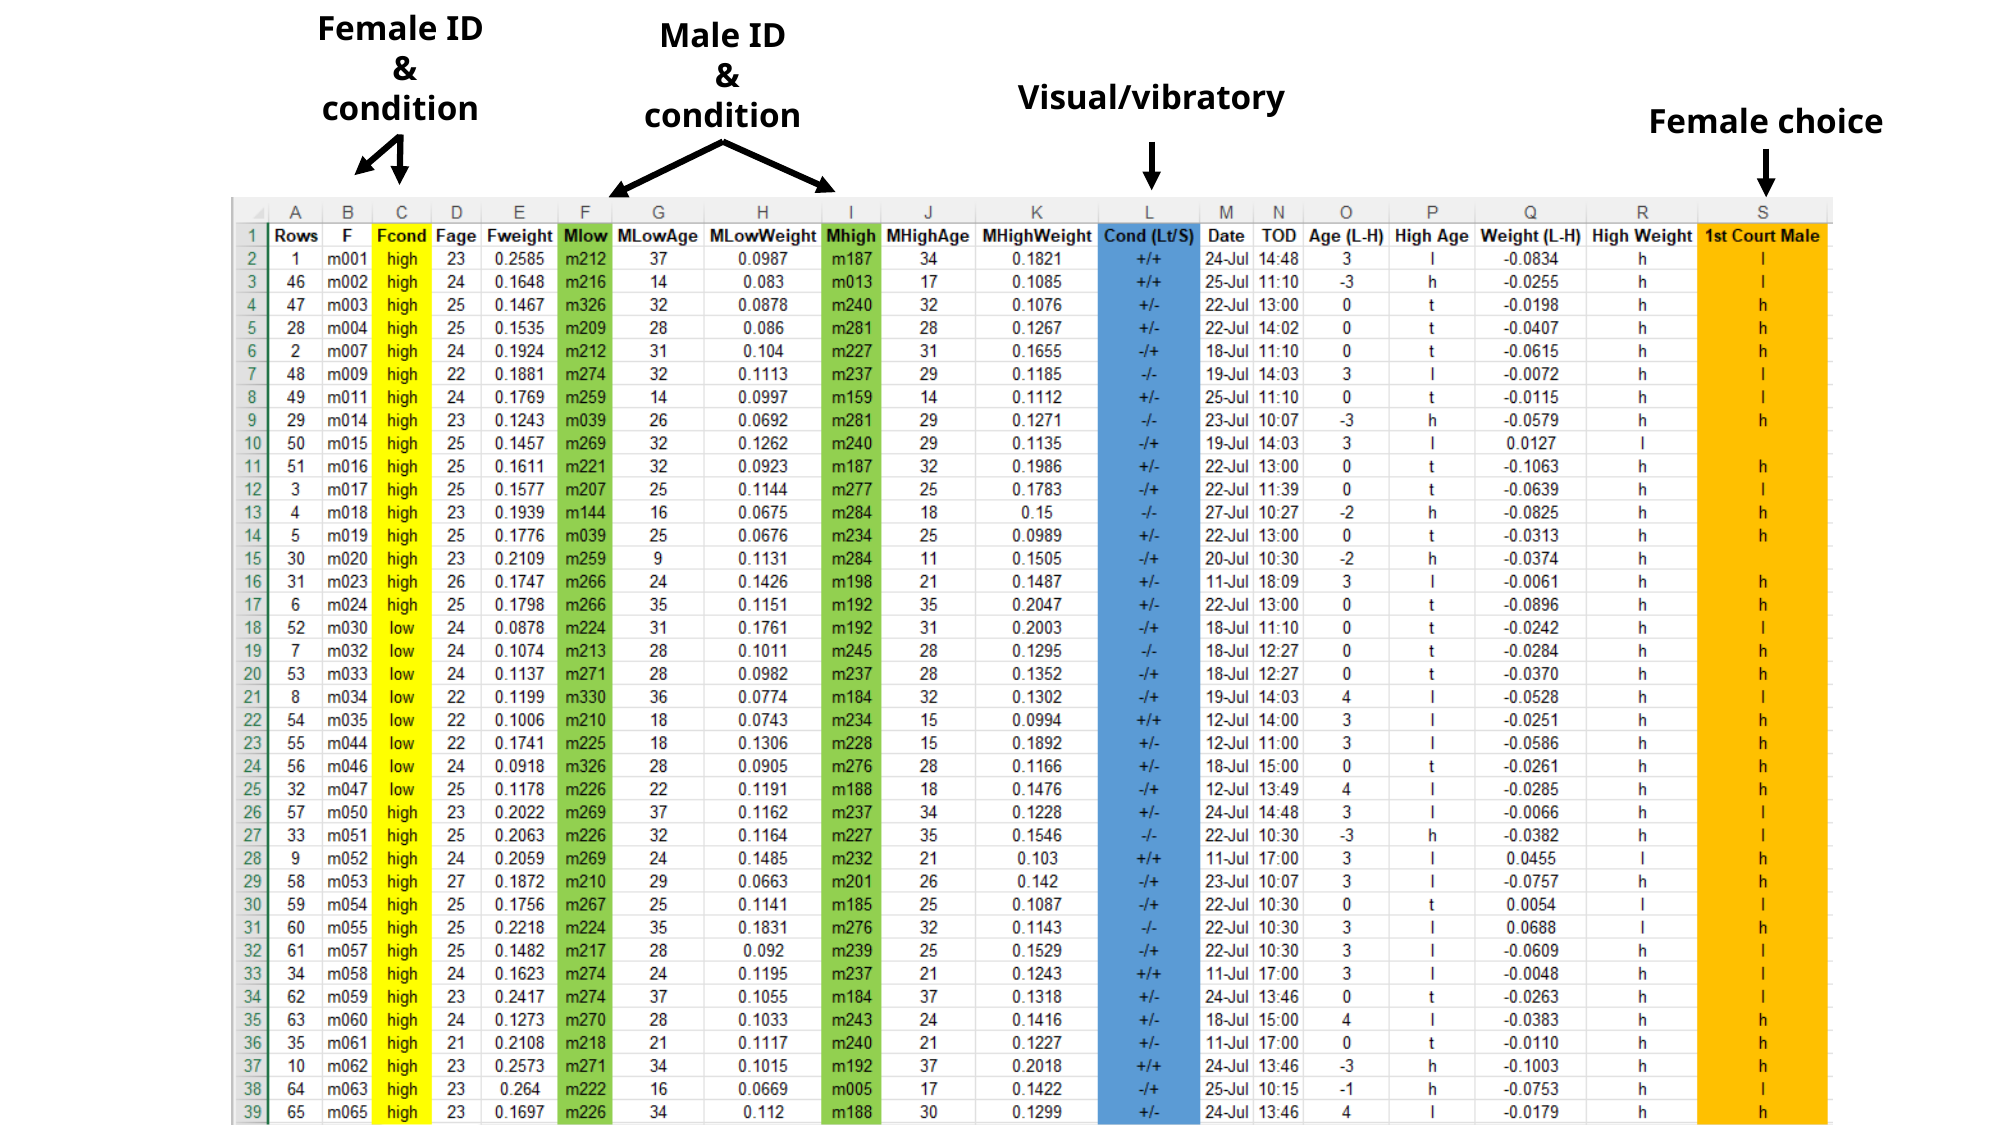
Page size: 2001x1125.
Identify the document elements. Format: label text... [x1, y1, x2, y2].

text_box Visual/vibratory [965, 68, 1338, 124]
text_box Female choice [1580, 92, 1953, 148]
text_box Female ID & condition [302, 0, 499, 135]
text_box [608, 143, 723, 198]
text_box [722, 143, 836, 193]
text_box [354, 136, 399, 176]
picture [231, 197, 1833, 1125]
text_box Male ID & condition [597, 7, 849, 142]
